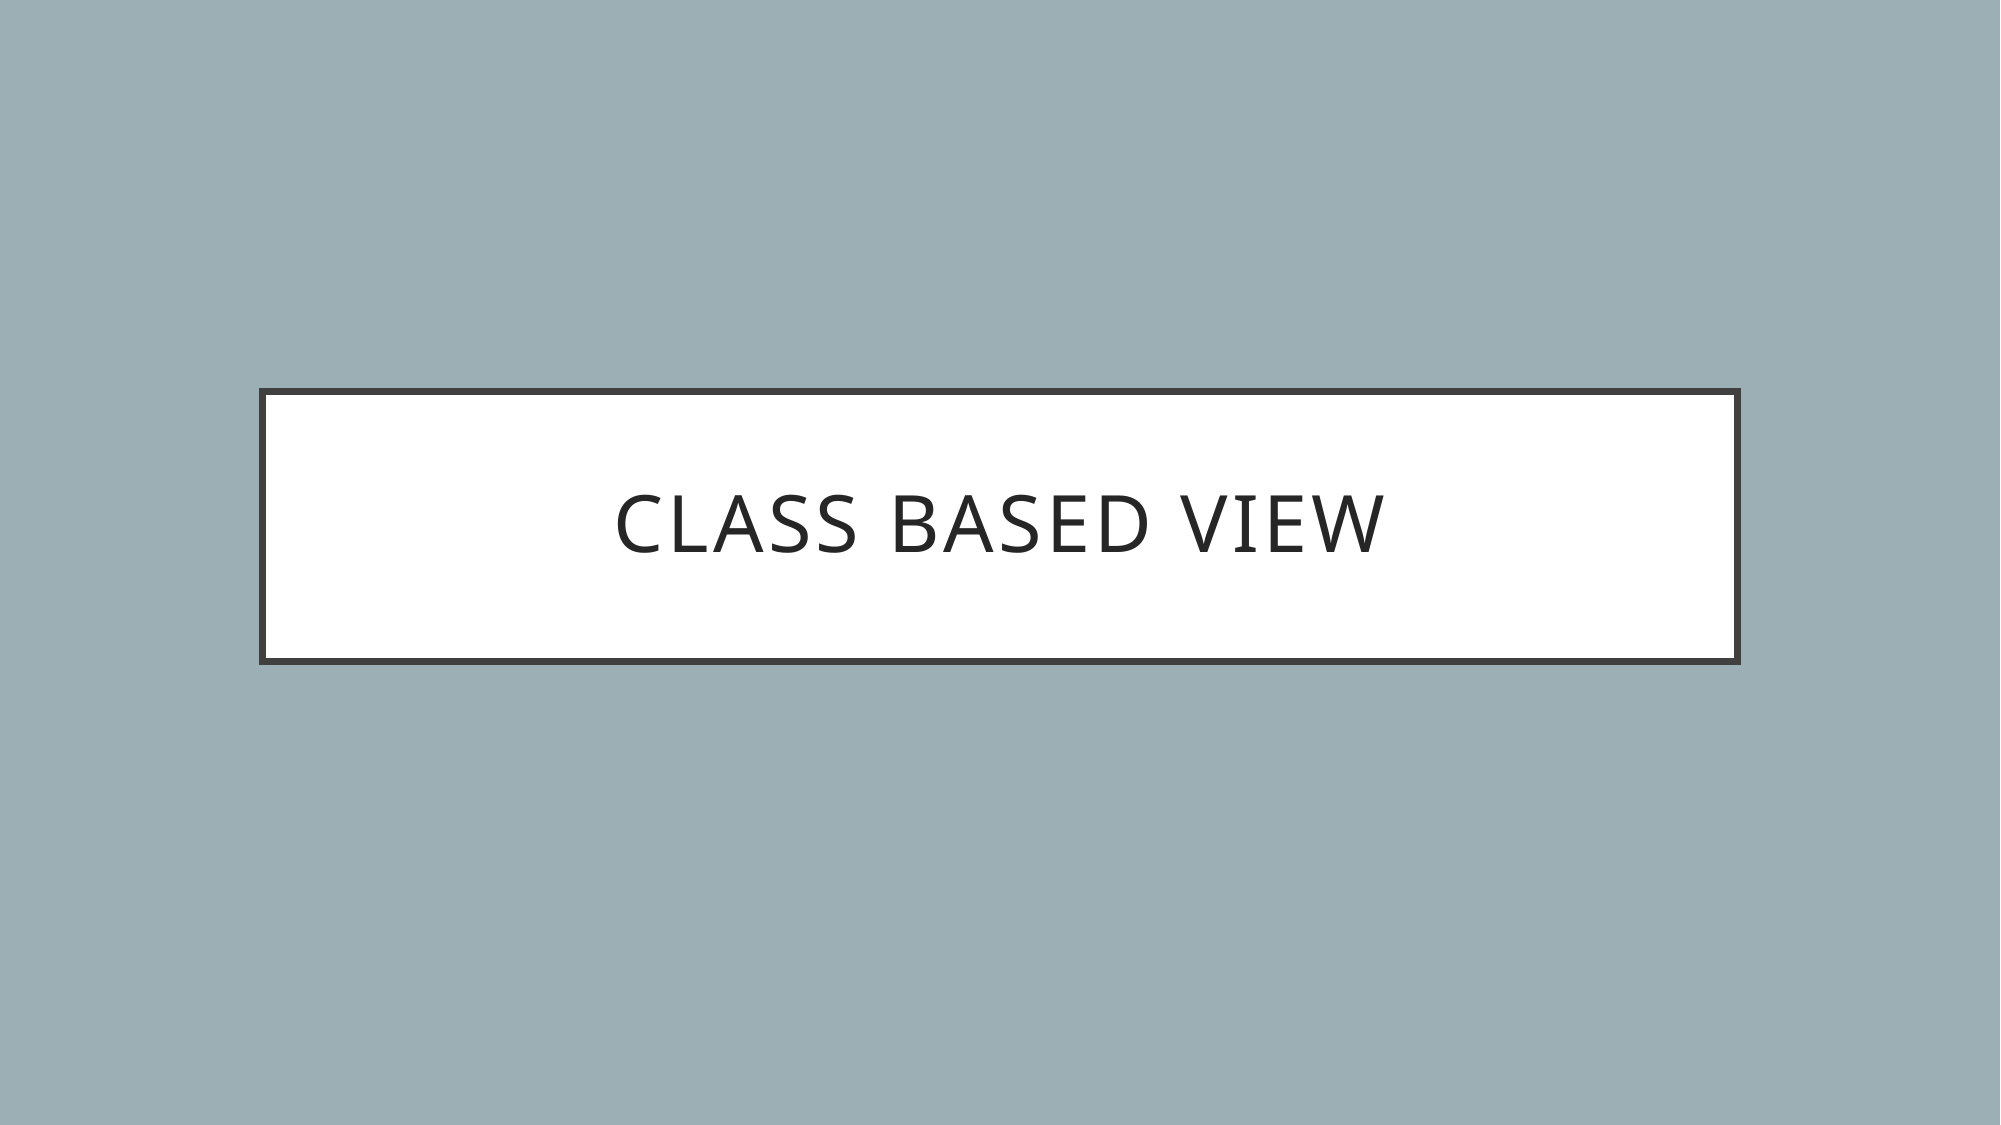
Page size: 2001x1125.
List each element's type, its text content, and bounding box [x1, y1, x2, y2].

title Class based view [259, 388, 1741, 665]
